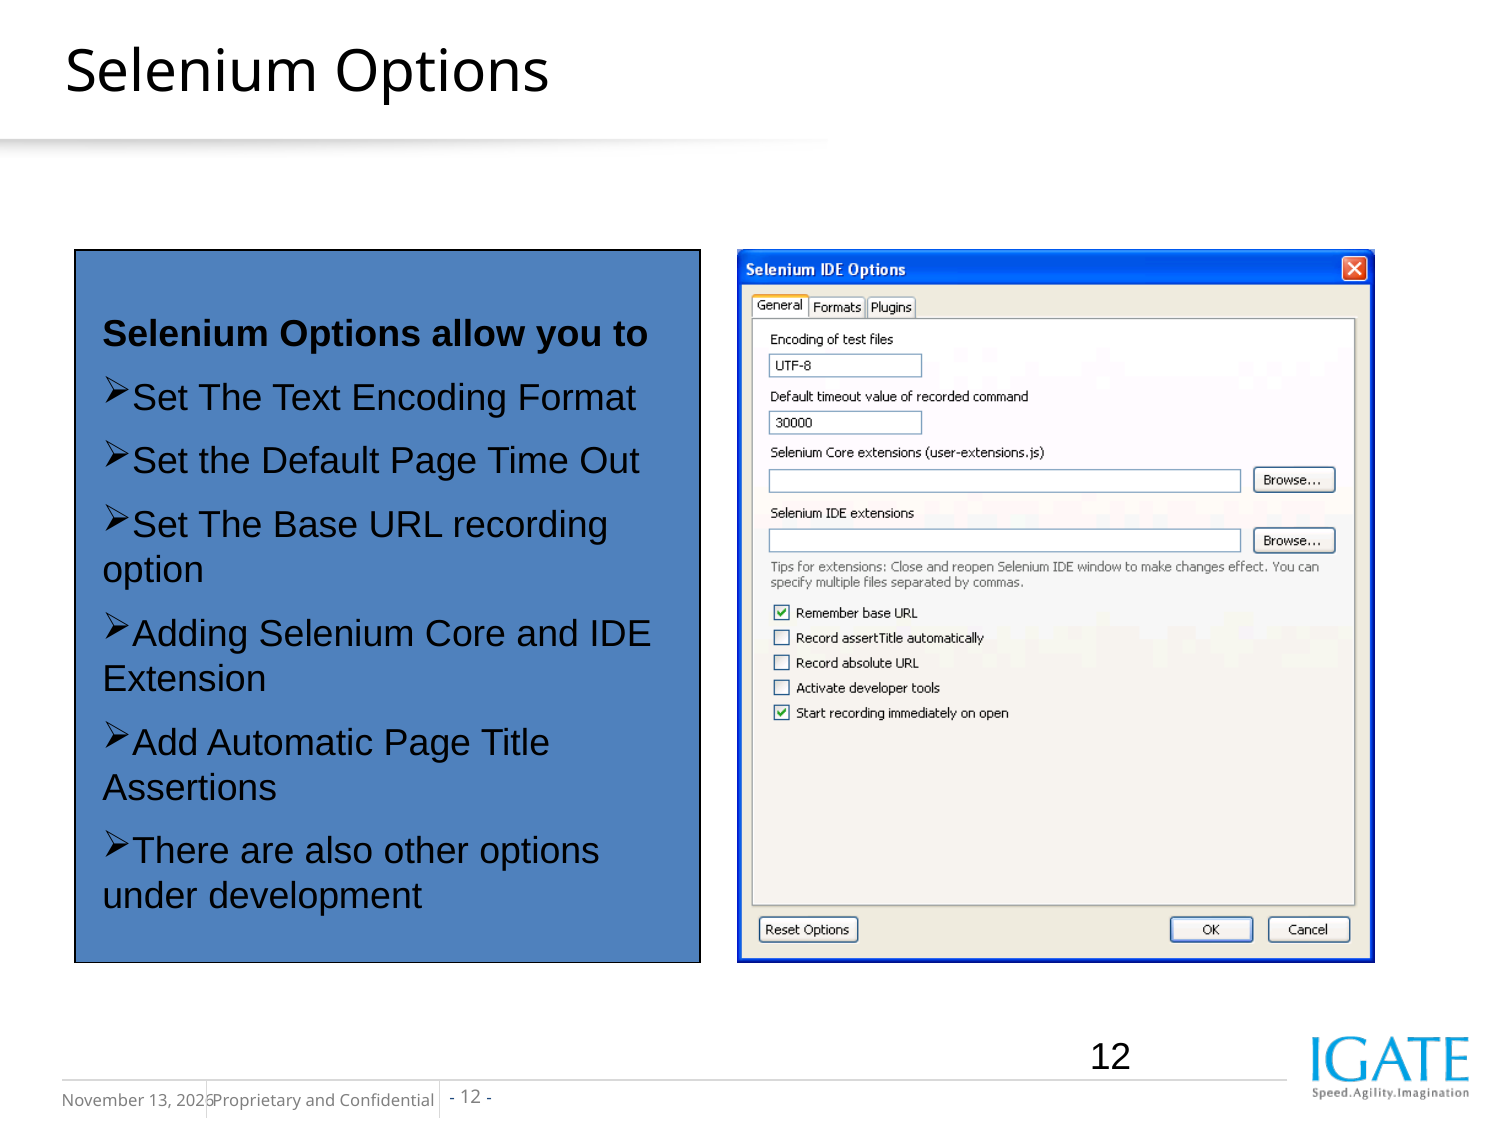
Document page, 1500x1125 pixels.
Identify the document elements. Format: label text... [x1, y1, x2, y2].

text_box [75, 249, 700, 963]
picture [0, 112, 919, 174]
slide_number 12 [1074, 1024, 1425, 1103]
picture [1304, 1028, 1475, 1105]
text_box Selenium Options allow you to Set The Text Encoding Format Set the Default Page Time Out Set The Base URL recording option Adding Selenium Core and IDE Extension Add Automatic Page Title Assertions There are also other options under development [87, 237, 675, 924]
picture [737, 249, 1376, 963]
title Selenium Options [50, 3, 1400, 134]
